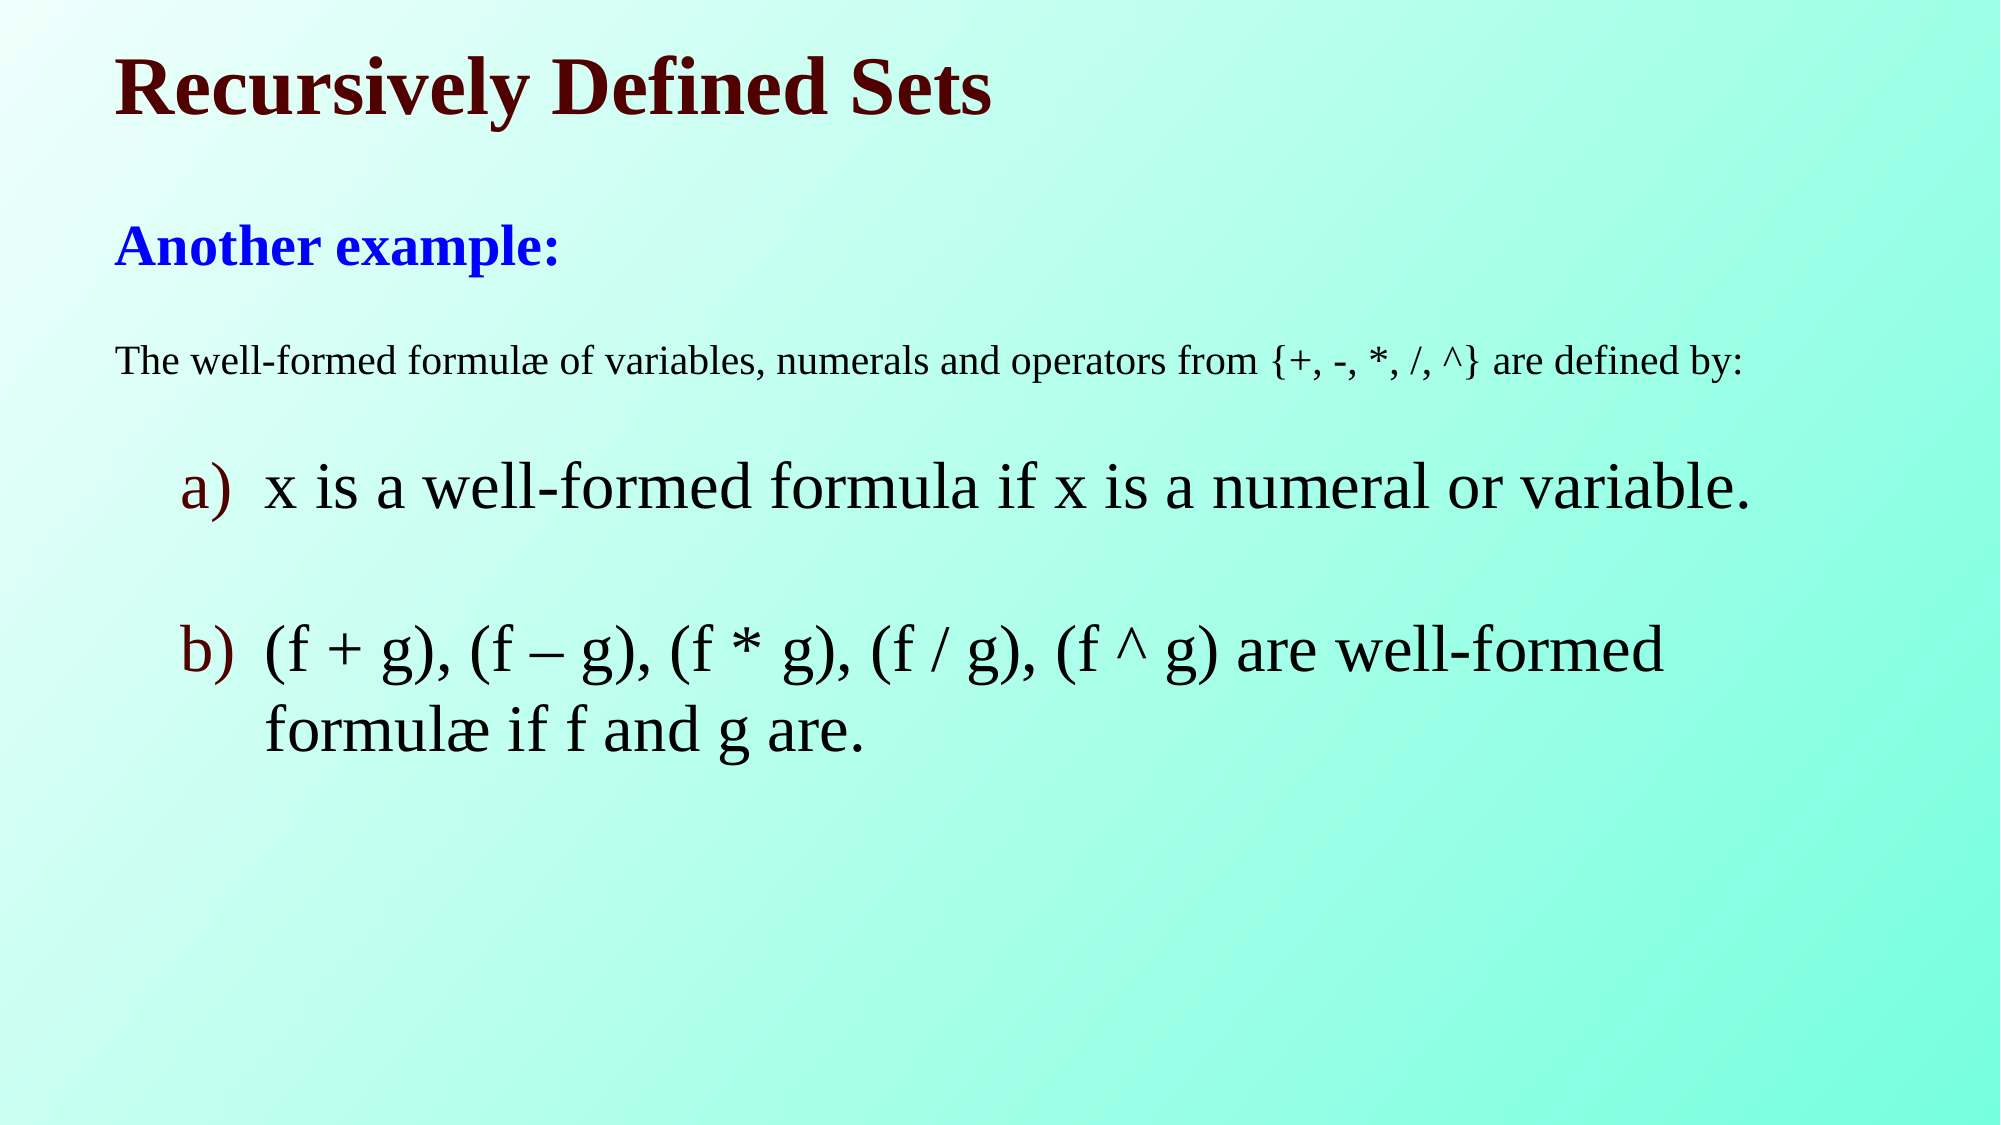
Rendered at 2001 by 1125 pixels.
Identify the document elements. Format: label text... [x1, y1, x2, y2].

title Recursively Defined Sets [99, 24, 1638, 138]
list Another example: The well-formed formulæ of variables, numerals and operators from {+, -, *, /, ^} are defined by: x is a well-formed formula if x is a numeral or variable. (f + g), (f – g), (f * g), (f / g), (f ^ g) are well-formed formulæ if f and g are. [99, 200, 1900, 938]
